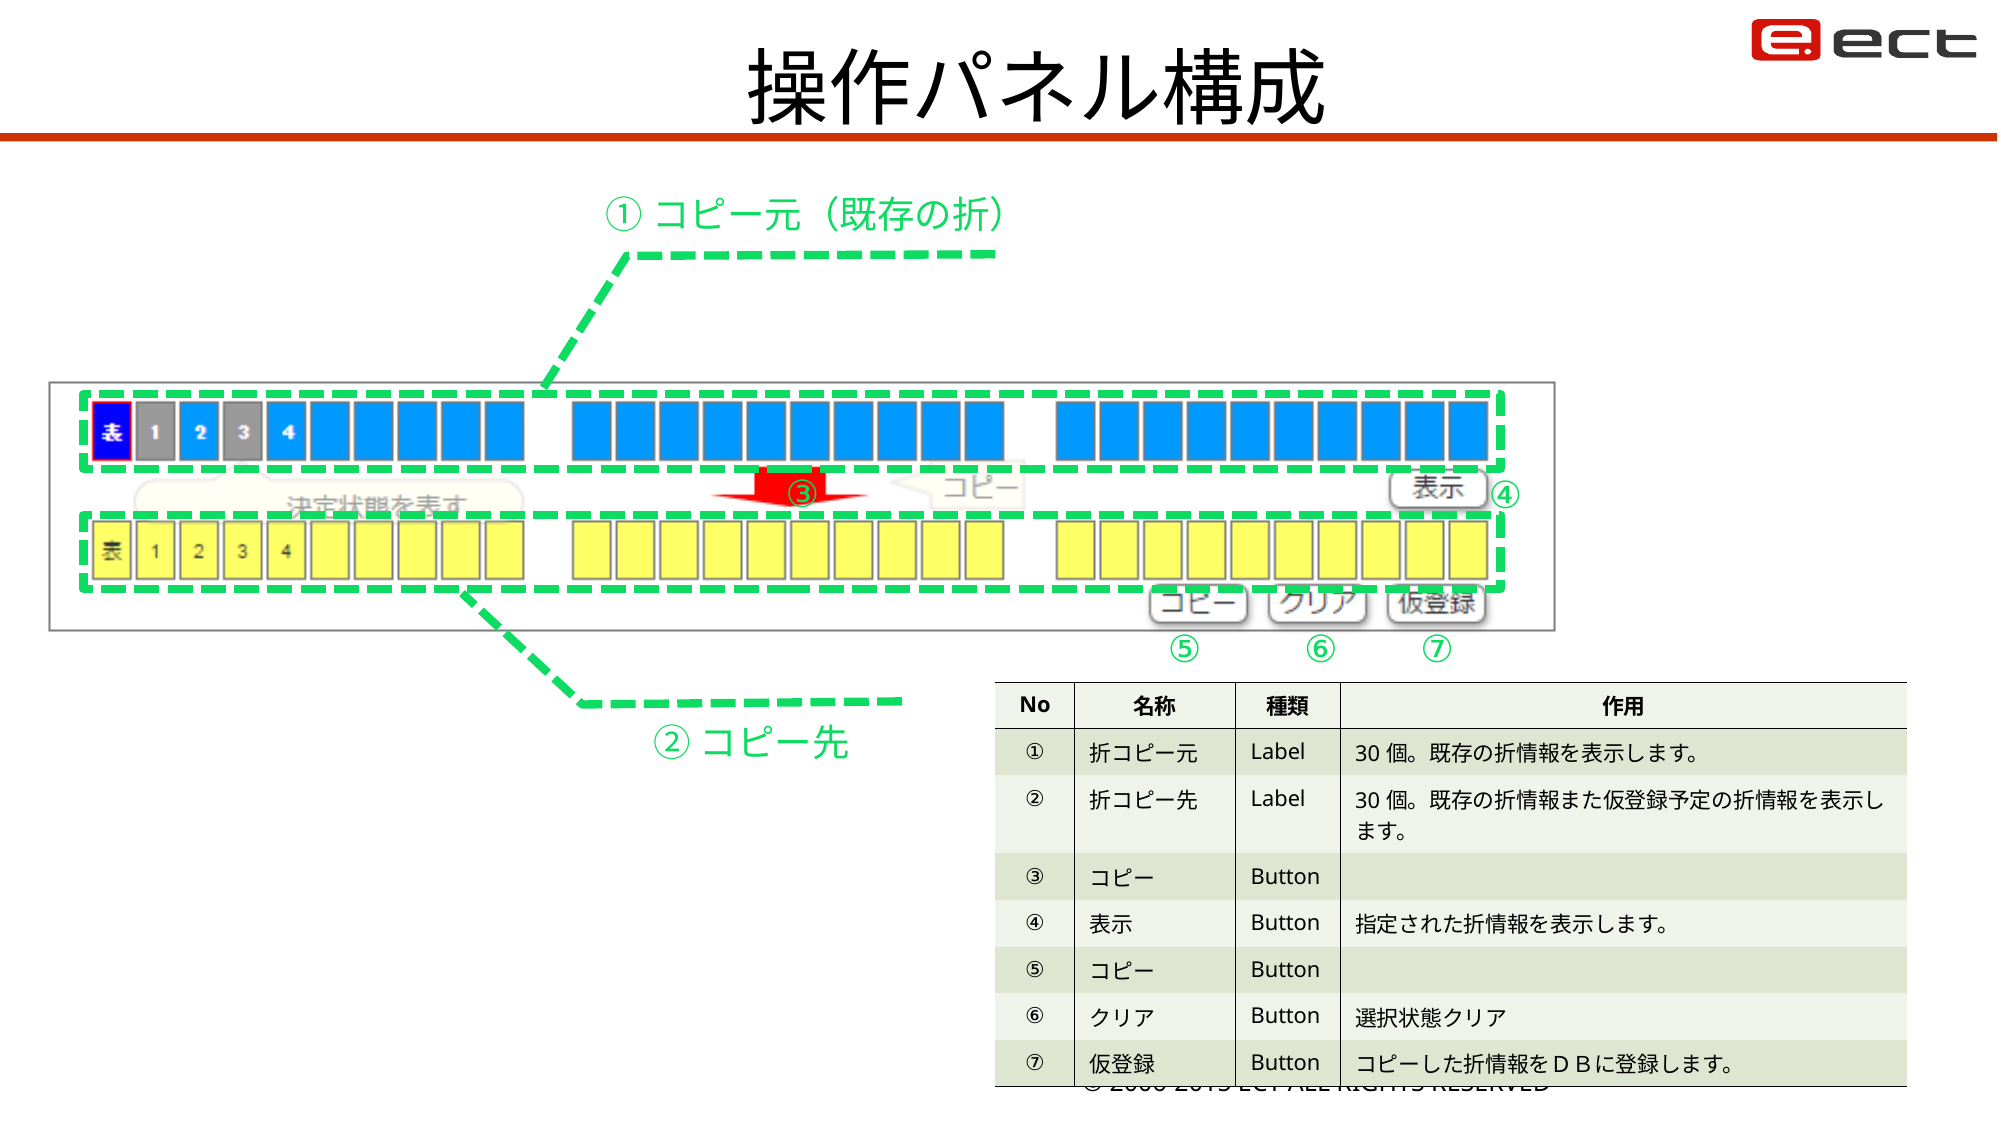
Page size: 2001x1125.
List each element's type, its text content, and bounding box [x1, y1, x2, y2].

table_cell Button [1236, 1040, 1340, 1086]
table_cell [1341, 947, 1907, 993]
table_cell ④ [995, 900, 1074, 947]
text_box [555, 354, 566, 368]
text_box ①コピー元（既存の折） [589, 154, 1044, 283]
text_box ⑥ [1289, 645, 1353, 678]
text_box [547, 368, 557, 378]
table_cell Label [1236, 775, 1340, 853]
table_cell Button [1236, 993, 1340, 1040]
table_cell 折コピー先 [1075, 775, 1235, 853]
table_cell ② [995, 775, 1074, 853]
table_cell クリア [1075, 993, 1235, 1040]
table_cell Label [1236, 729, 1340, 775]
table_cell 仮登録 [1075, 1040, 1235, 1086]
table_cell 折コピー元 [1075, 729, 1235, 775]
table_header 名称 [1075, 683, 1235, 728]
table_cell ⑦ [995, 1040, 1074, 1086]
table_cell ⑥ [995, 993, 1074, 1040]
table_cell コピーした折情報をＤＢに登録します。 [1341, 1040, 1907, 1086]
table_cell ③ [995, 853, 1074, 900]
text_box ②コピー先 [535, 660, 548, 673]
table_cell コピー [1075, 947, 1235, 993]
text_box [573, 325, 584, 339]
table_cell 30個。既存の折情報また仮登録予定の折情報を表示します。 [1341, 775, 1907, 853]
title 操作パネル構成 [338, 45, 1736, 126]
table_cell Button [1236, 947, 1340, 993]
table_cell Button [1236, 853, 1340, 900]
picture [1751, 19, 1977, 61]
table_header No [995, 683, 1074, 728]
table_header 作用 [1341, 683, 1907, 728]
table_cell 選択状態クリア [1341, 993, 1907, 1040]
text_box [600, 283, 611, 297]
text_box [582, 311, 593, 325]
table_cell ⑤ [995, 947, 1074, 993]
text_box ⑦ [1405, 645, 1469, 678]
text_box ⑤ [1153, 645, 1217, 678]
table_cell [1341, 853, 1907, 900]
table_cell 30個。既存の折情報を表示します。 [1341, 729, 1907, 775]
text_box ②コピー先 [523, 649, 536, 662]
table_cell コピー [1075, 853, 1235, 900]
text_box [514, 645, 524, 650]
table_cell Button [1236, 900, 1340, 947]
table_cell 表示 [1075, 900, 1235, 947]
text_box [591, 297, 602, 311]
text_box ②コピー先 [547, 672, 955, 802]
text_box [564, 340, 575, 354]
table_cell ① [995, 729, 1074, 775]
table_header 種類 [1236, 683, 1340, 728]
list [45, 380, 1560, 637]
table_cell 指定された折情報を表示します。 [1341, 900, 1907, 947]
